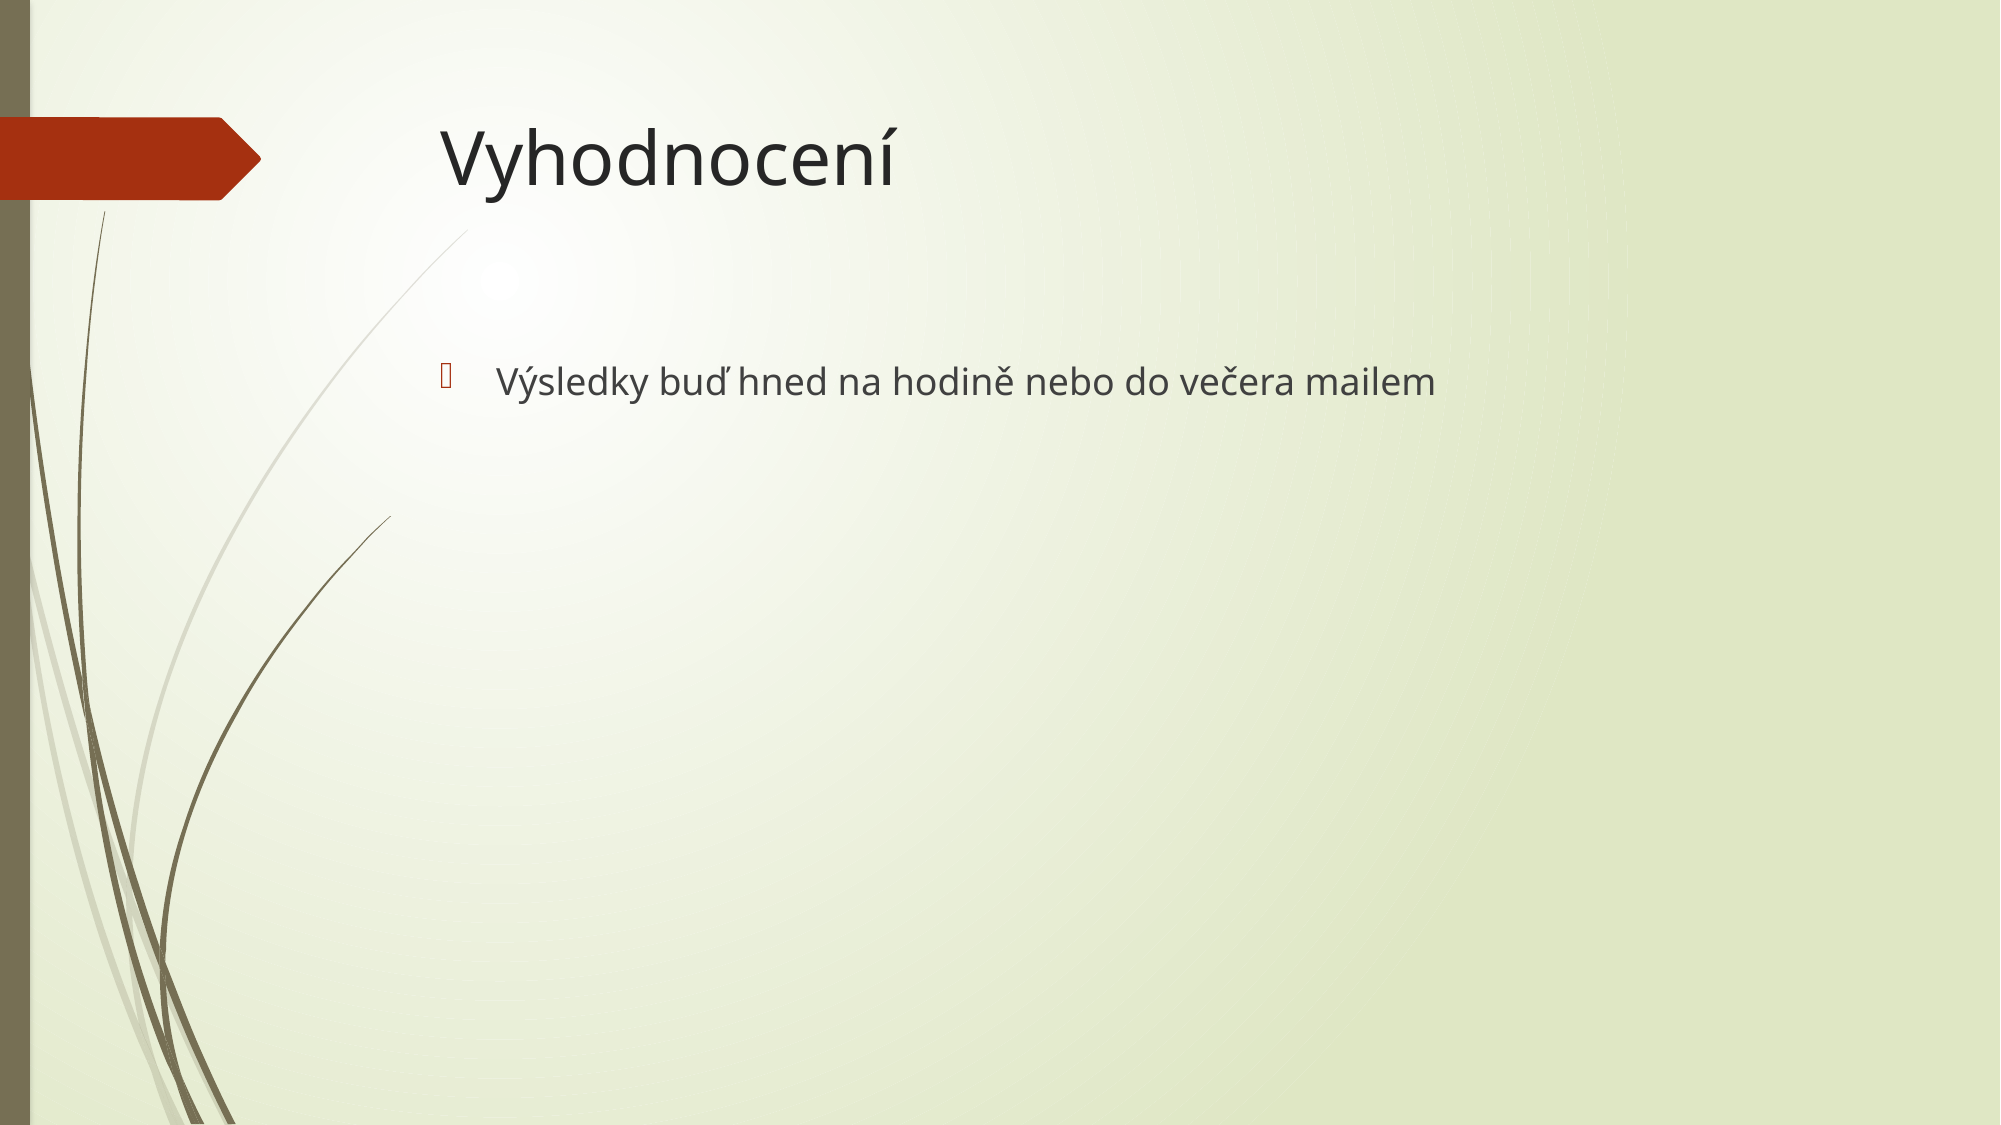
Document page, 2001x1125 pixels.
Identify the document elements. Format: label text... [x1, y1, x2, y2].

list Výsledky buď hned na hodině nebo do večera mailem [424, 350, 1888, 970]
title Vyhodnocení [425, 102, 1888, 313]
